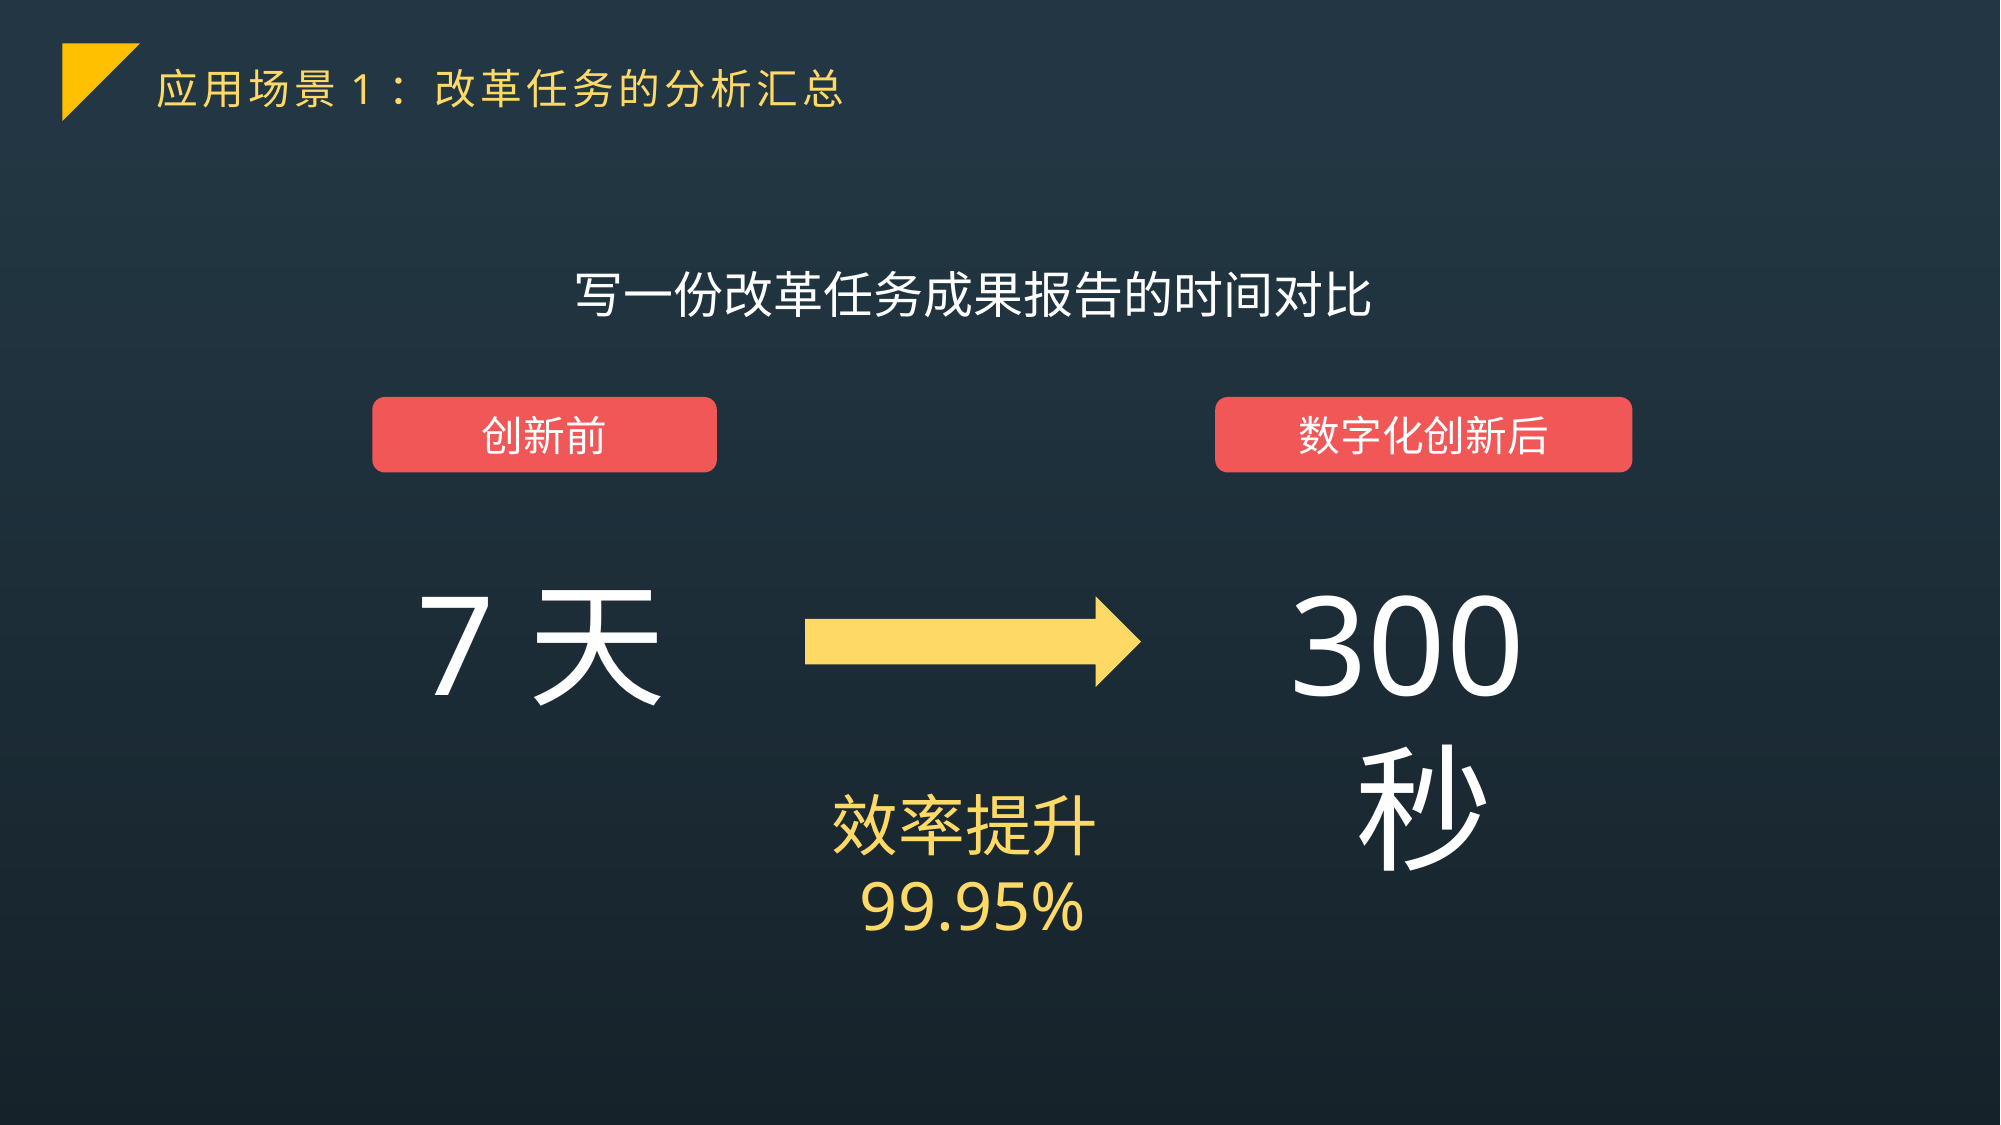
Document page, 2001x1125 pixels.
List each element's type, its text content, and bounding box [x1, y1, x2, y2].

text_box 创新前 [371, 395, 718, 474]
text_box [61, 42, 143, 124]
text_box 300秒 [1215, 550, 1633, 896]
text_box 效率提升99.95% [805, 776, 1141, 1032]
text_box 7天 [372, 550, 711, 731]
text_box 数字化创新后 [1214, 395, 1634, 474]
text_box 写一份改革任务成果报告的时间对比 [467, 256, 1479, 332]
text_box [804, 593, 1143, 690]
title 应用场景1：改革任务的分析汇总 [139, 43, 1227, 132]
